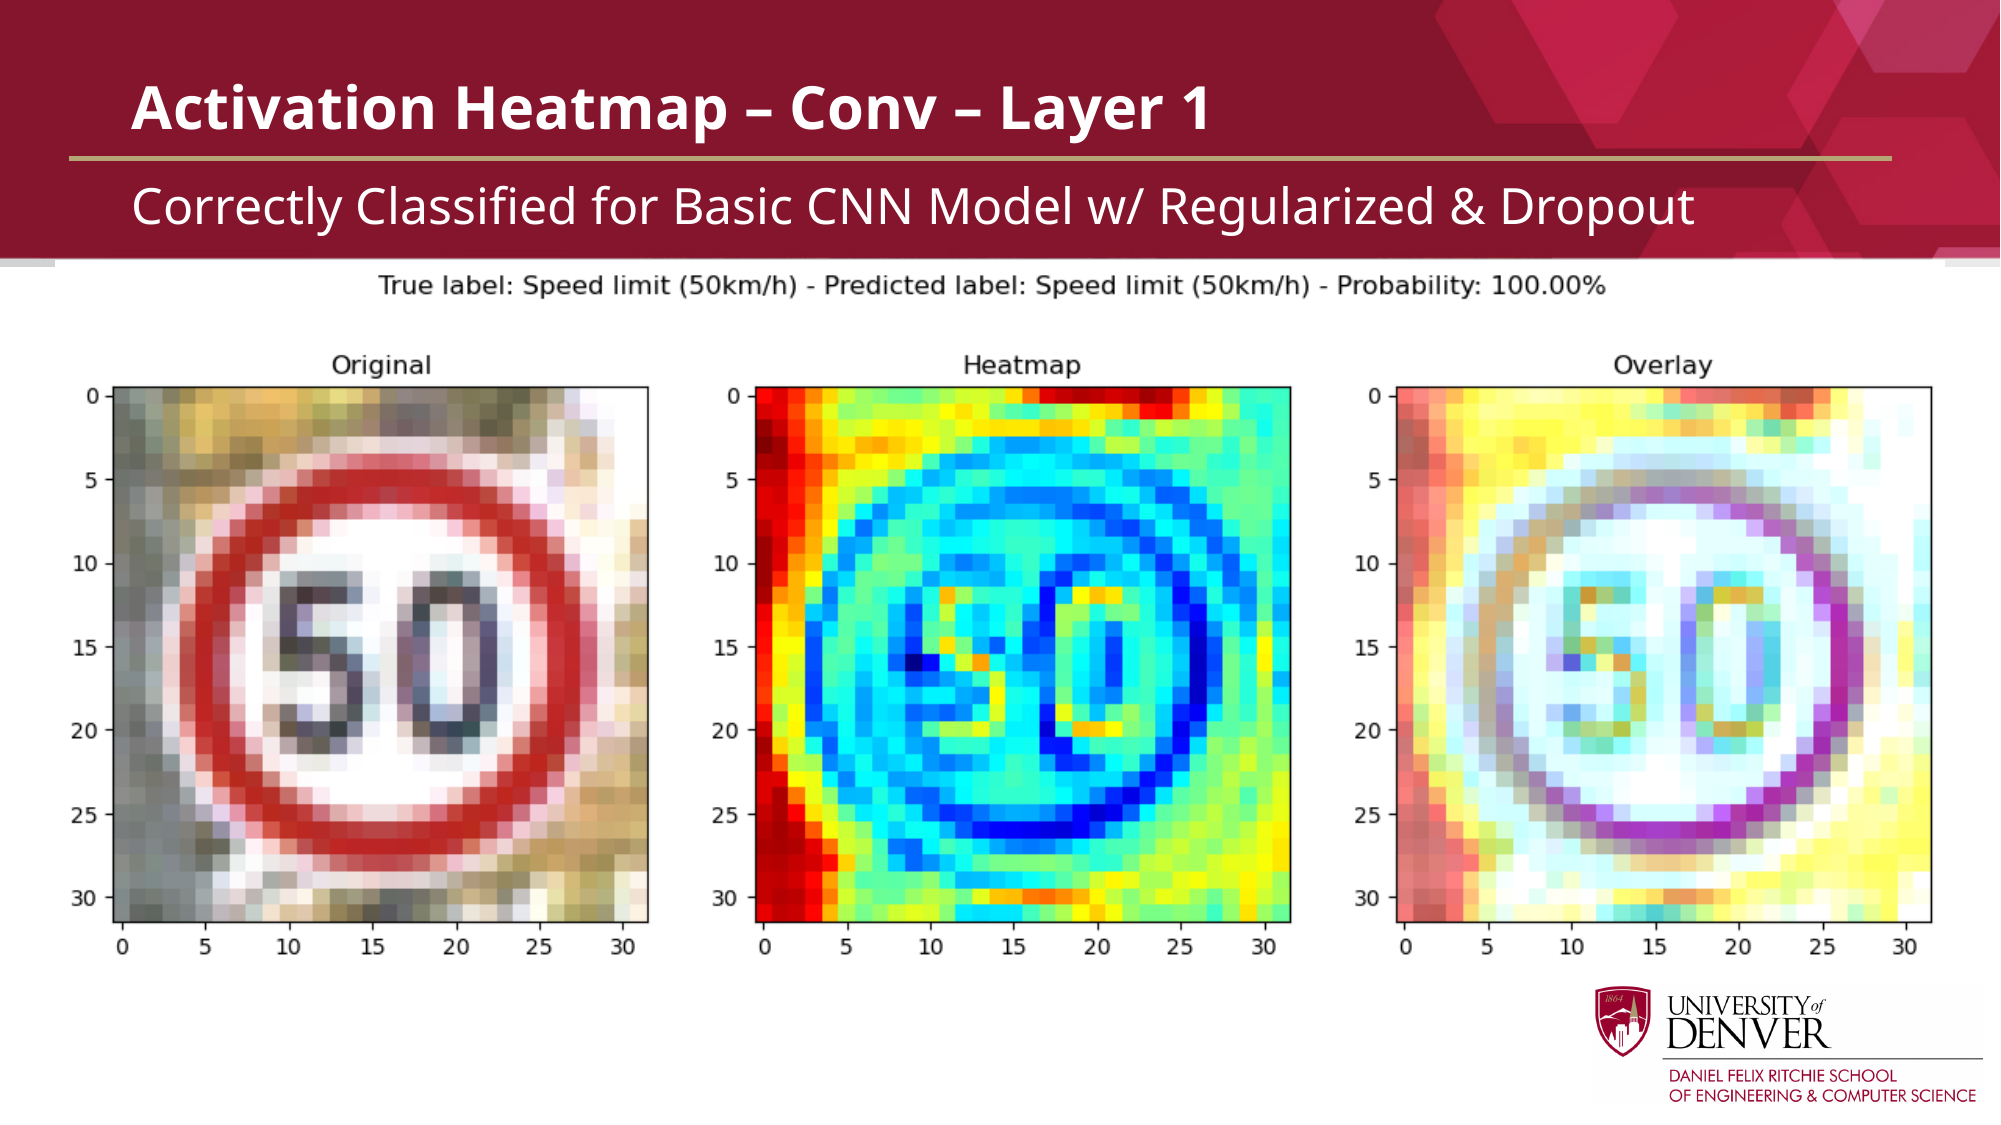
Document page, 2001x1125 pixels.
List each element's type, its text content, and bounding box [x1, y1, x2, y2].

list Correctly Classified for Basic CNN Model w/ Regularized & Dropout [116, 166, 1842, 244]
title Activation Heatmap – Conv – Layer 1 [116, 62, 1842, 150]
picture [1592, 984, 1983, 1105]
picture [0, 0, 2000, 975]
